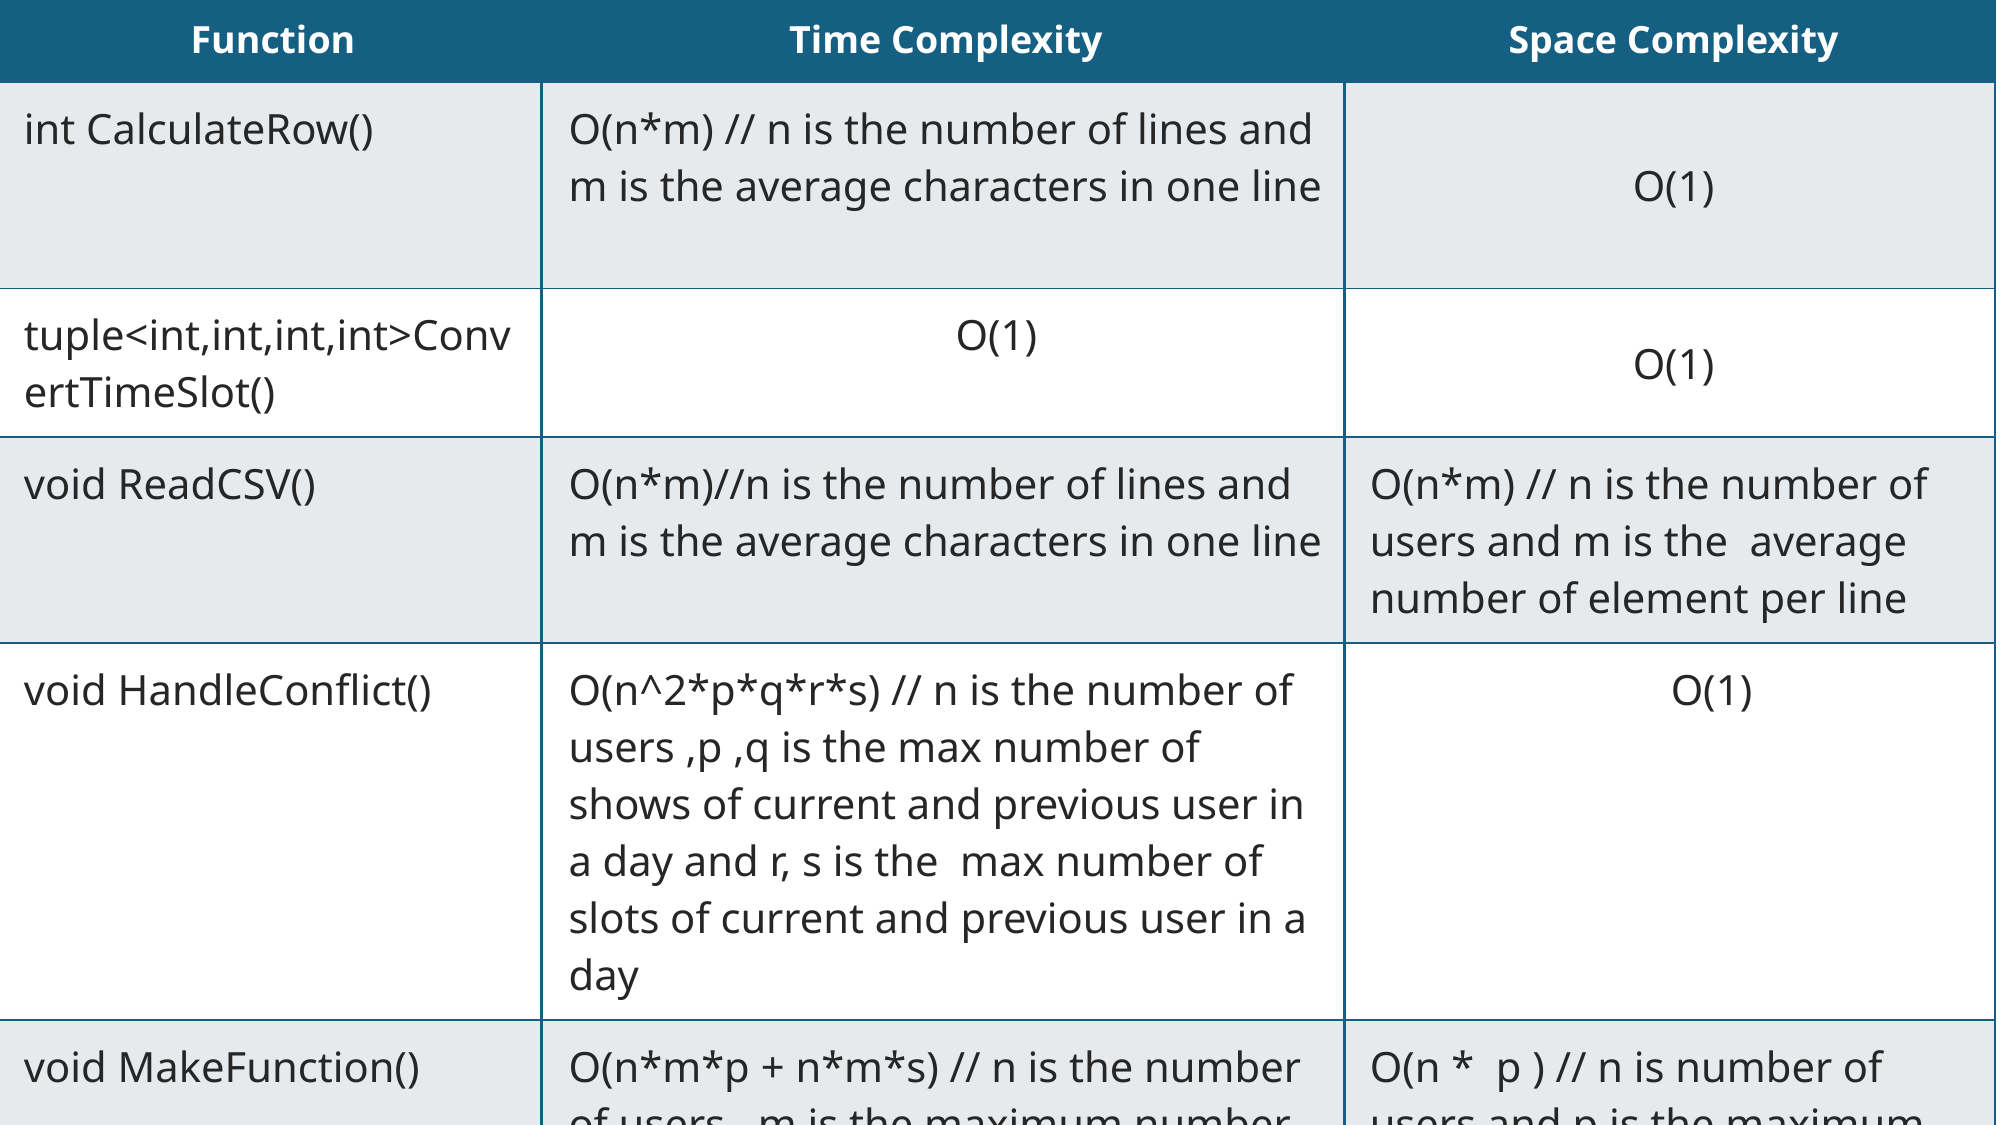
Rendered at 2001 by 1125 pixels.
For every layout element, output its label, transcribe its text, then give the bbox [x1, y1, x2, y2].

table_cell void HandleConflict() [0, 644, 540, 1019]
table_cell O(1) [1346, 289, 1994, 436]
table_cell O(n*m*p + n*m*s) // n is the number of users , m is the maximum number of slot per user in one day , p is the maximum number of shows per user in one day , s is the maximum number of recording shows per user in one day [543, 1021, 1341, 1125]
table_cell O(n*m) // n is the number of lines and m is the average characters in one line [543, 83, 1341, 288]
table_cell O(n * p ) // n is number of users and p is the maximum number of shows per user in one day [1346, 1021, 1994, 1125]
table_header Space Complexity [1346, 0, 1994, 82]
table_cell void ReadCSV() [0, 438, 540, 642]
table_header Time Complexity [540, 0, 1341, 82]
table_cell O(n^2*p*q*r*s) // n is the number of users ,p ,q is the max number of shows of current and previous user in a day and r, s is the max number of slots of current and previous user in a day [543, 644, 1341, 1019]
table_cell O(1) [1346, 83, 1994, 288]
table_cell void MakeFunction() [0, 1021, 540, 1125]
table_header Function [0, 0, 540, 82]
table_cell int CalculateRow() [0, 83, 540, 288]
table_cell O(n*m) // n is the number of users and m is the average number of element per line [1346, 438, 1994, 642]
table_cell O(1) [543, 289, 1341, 436]
table_cell tuple<int,int,int,int>ConvertTimeSlot() [0, 289, 540, 436]
table_cell O(n*m)//n is the number of lines and m is the average characters in one line [543, 438, 1341, 642]
table_cell O(1) [1346, 644, 1994, 1019]
